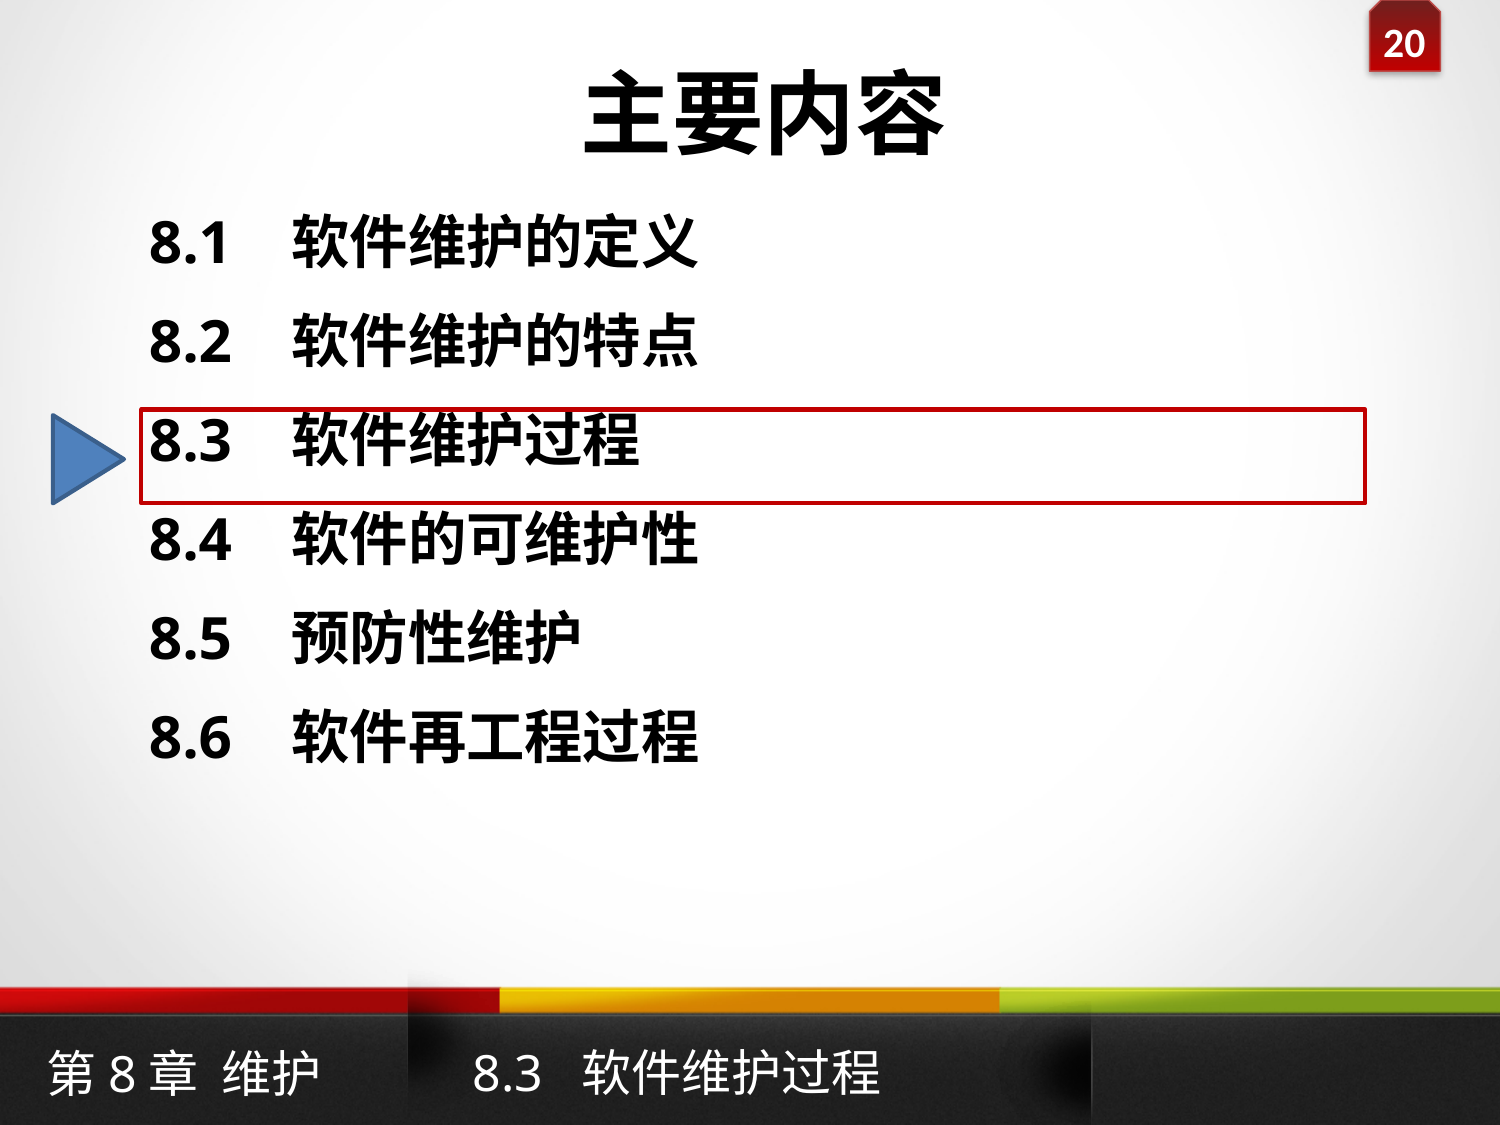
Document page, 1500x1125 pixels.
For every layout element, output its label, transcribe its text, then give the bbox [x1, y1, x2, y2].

text_box [41, 1022, 373, 1099]
text_box 8.1 软件维护的定义 8.2 软件维护的特点 8.3 软件维护过程 8.4 软件的可维护性 8.5 预防性维护 8.6 软件再工程过程 [88, 197, 1439, 905]
picture [0, 0, 1500, 1125]
text_box 8.3 软件维护过程 [524, 1032, 973, 1111]
text_box [50, 413, 127, 506]
text_box [139, 407, 1367, 505]
text_box 主要内容 [161, 35, 1367, 178]
